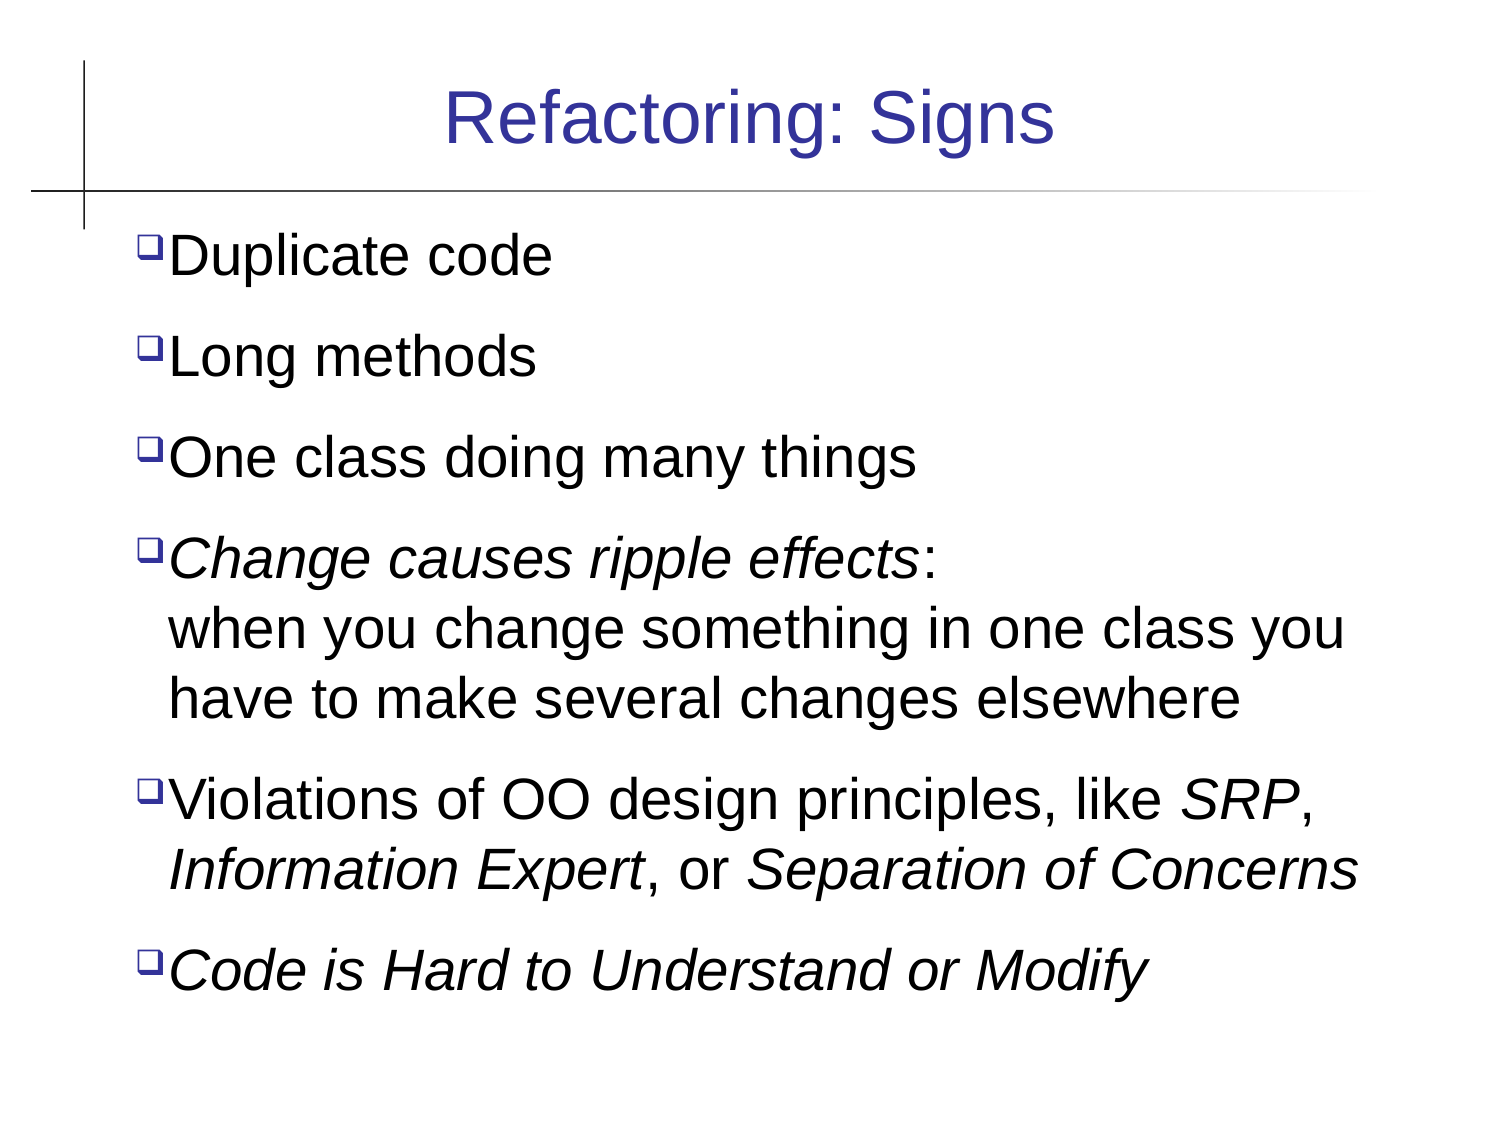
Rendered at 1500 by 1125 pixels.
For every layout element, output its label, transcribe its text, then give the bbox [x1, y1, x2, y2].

text_box Duplicate code Long methods One class doing many things Change causes ripple effects: when you change something in one class you have to make several changes elsewhere Violations of OO design principles, like SRP, Information Expert, or Separation of Concerns Code is Hard to Understand or Modify [120, 209, 1420, 1080]
text_box Refactoring: Signs [100, 42, 1400, 185]
